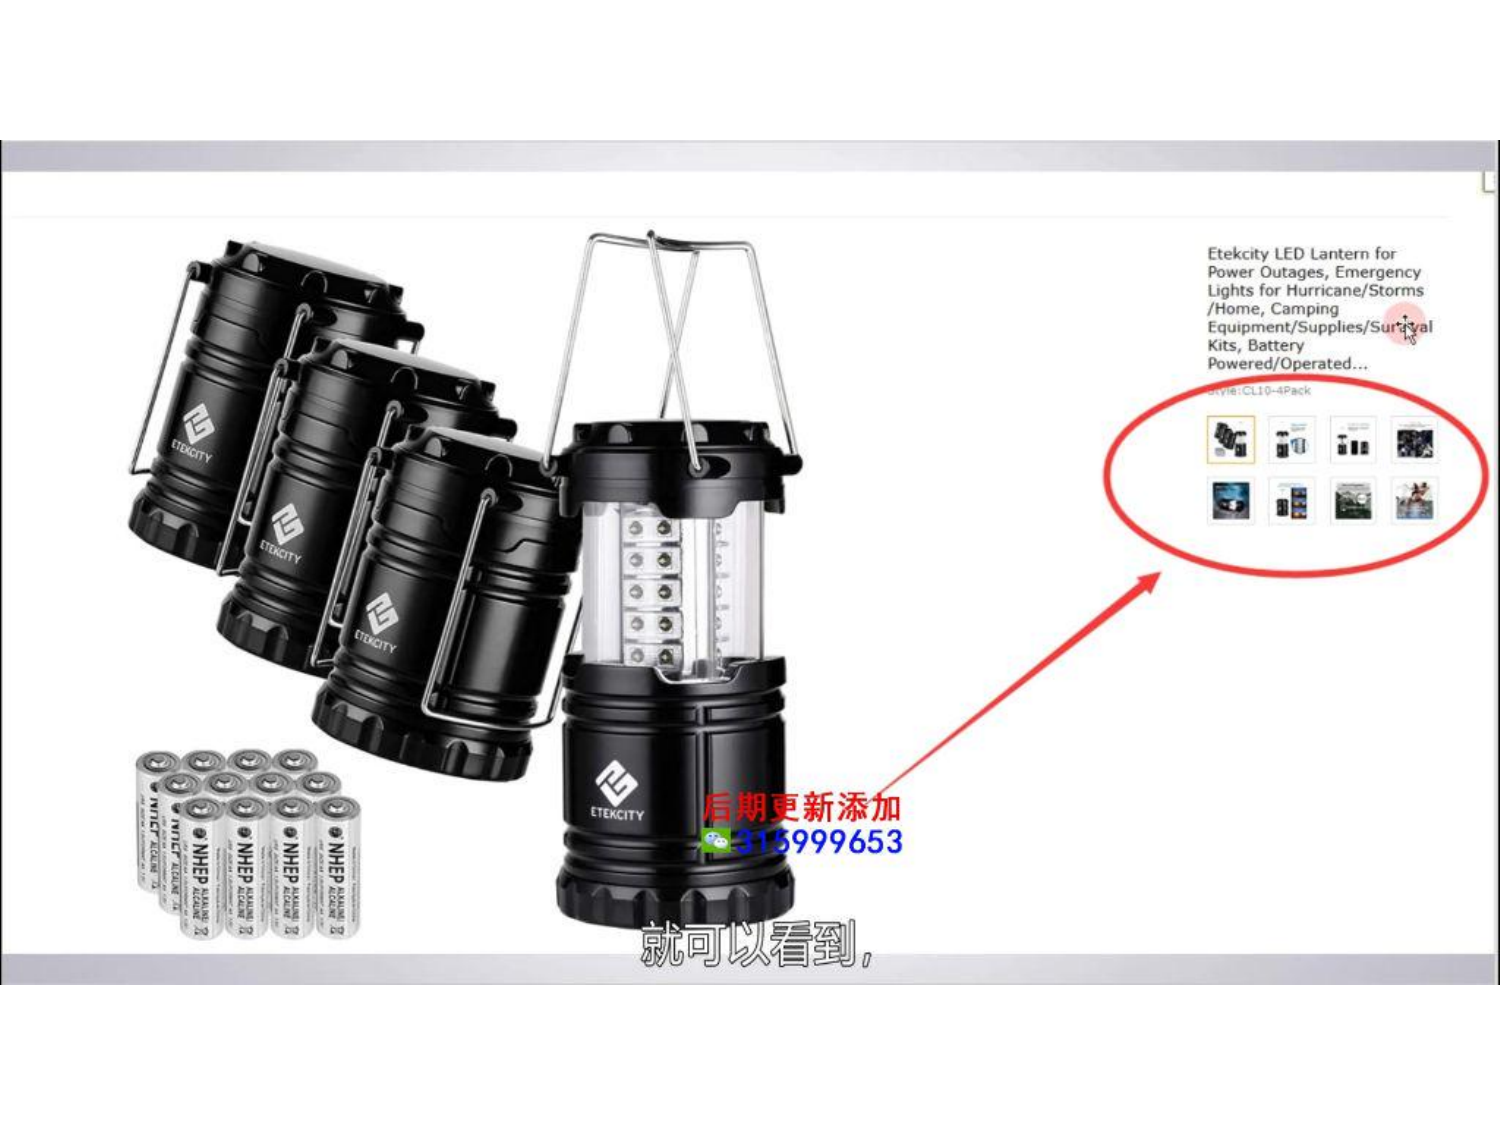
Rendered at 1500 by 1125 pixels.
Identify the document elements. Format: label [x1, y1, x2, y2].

picture [0, 140, 1500, 985]
